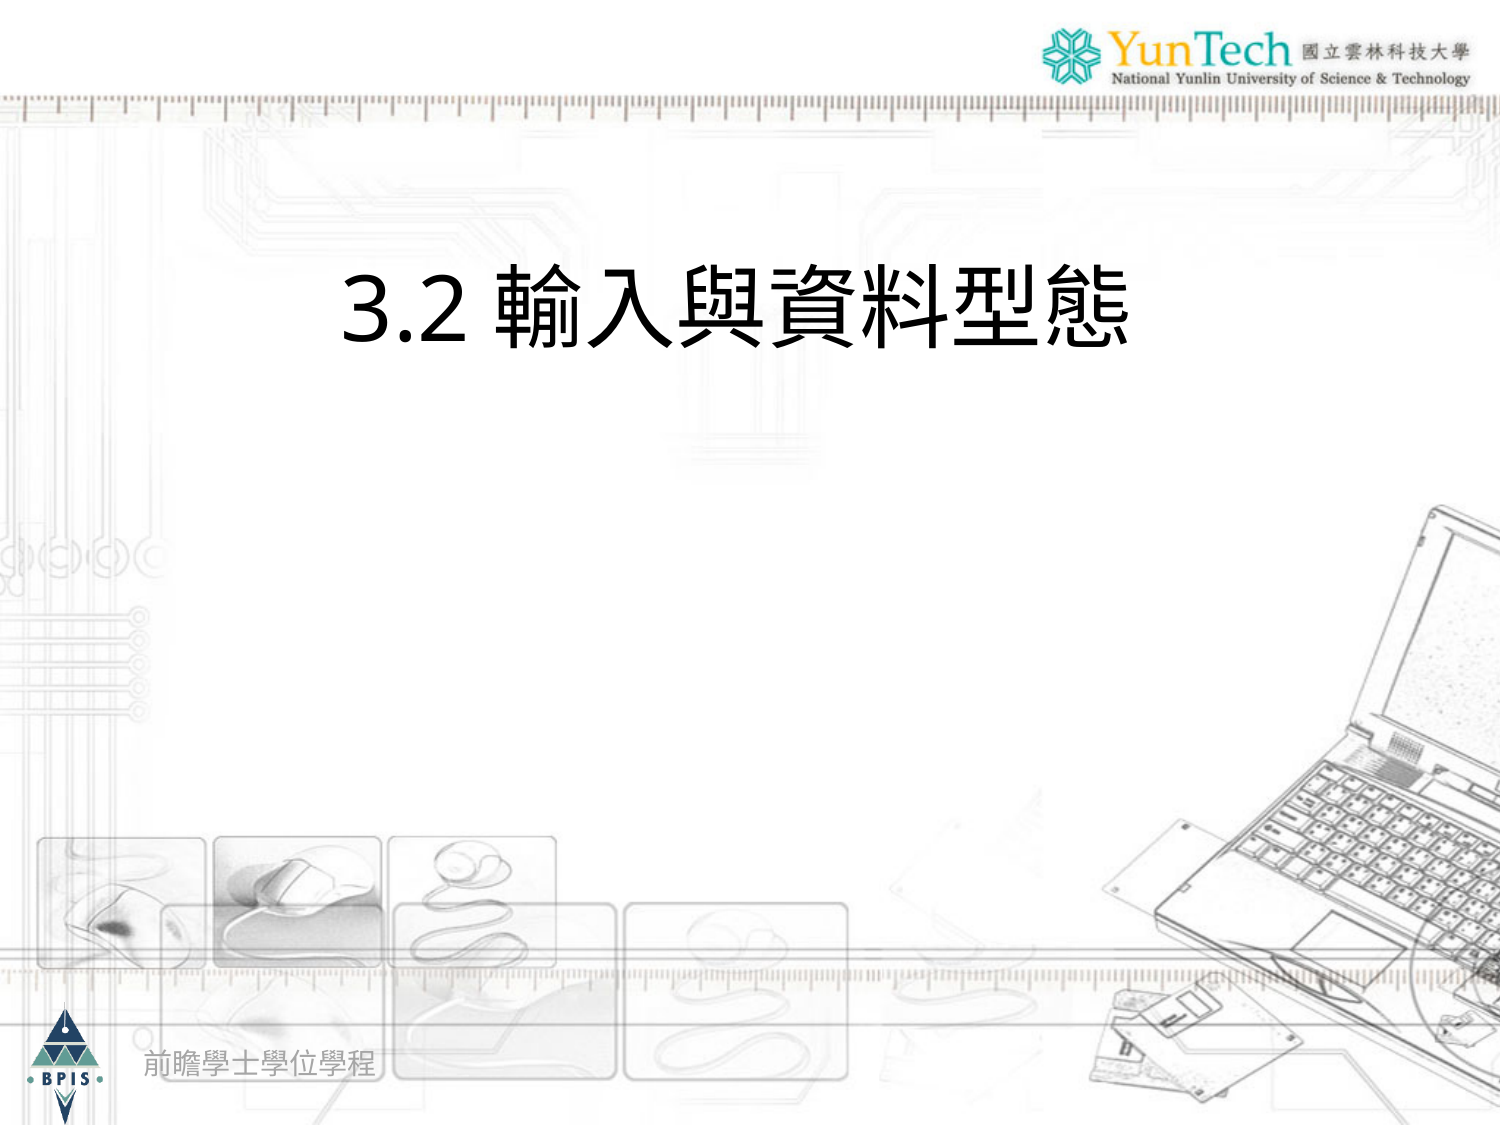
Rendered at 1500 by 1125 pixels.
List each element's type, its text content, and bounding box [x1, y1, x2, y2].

title 3.2輸入與資料型態 [100, 184, 1376, 426]
picture [0, 0, 1500, 1125]
